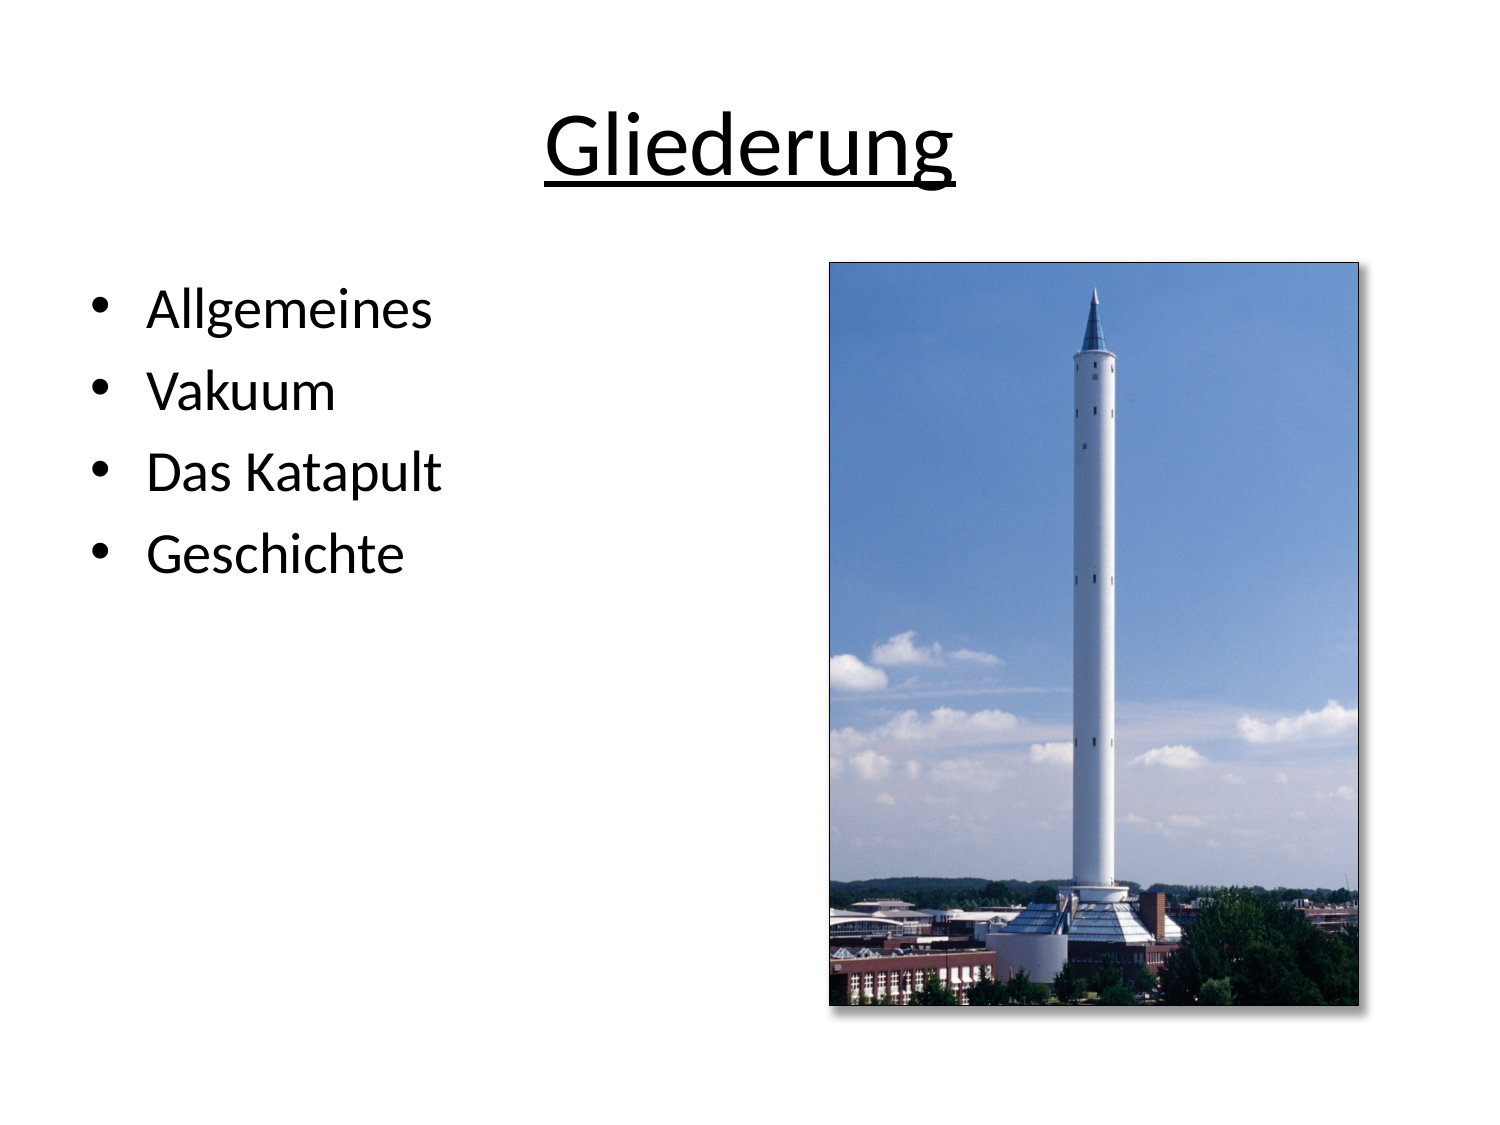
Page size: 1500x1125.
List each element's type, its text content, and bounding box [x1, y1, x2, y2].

list Allgemeines Vakuum Das Katapult Geschichte [75, 262, 738, 1005]
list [829, 262, 1359, 1006]
title Gliederung [75, 45, 1425, 233]
